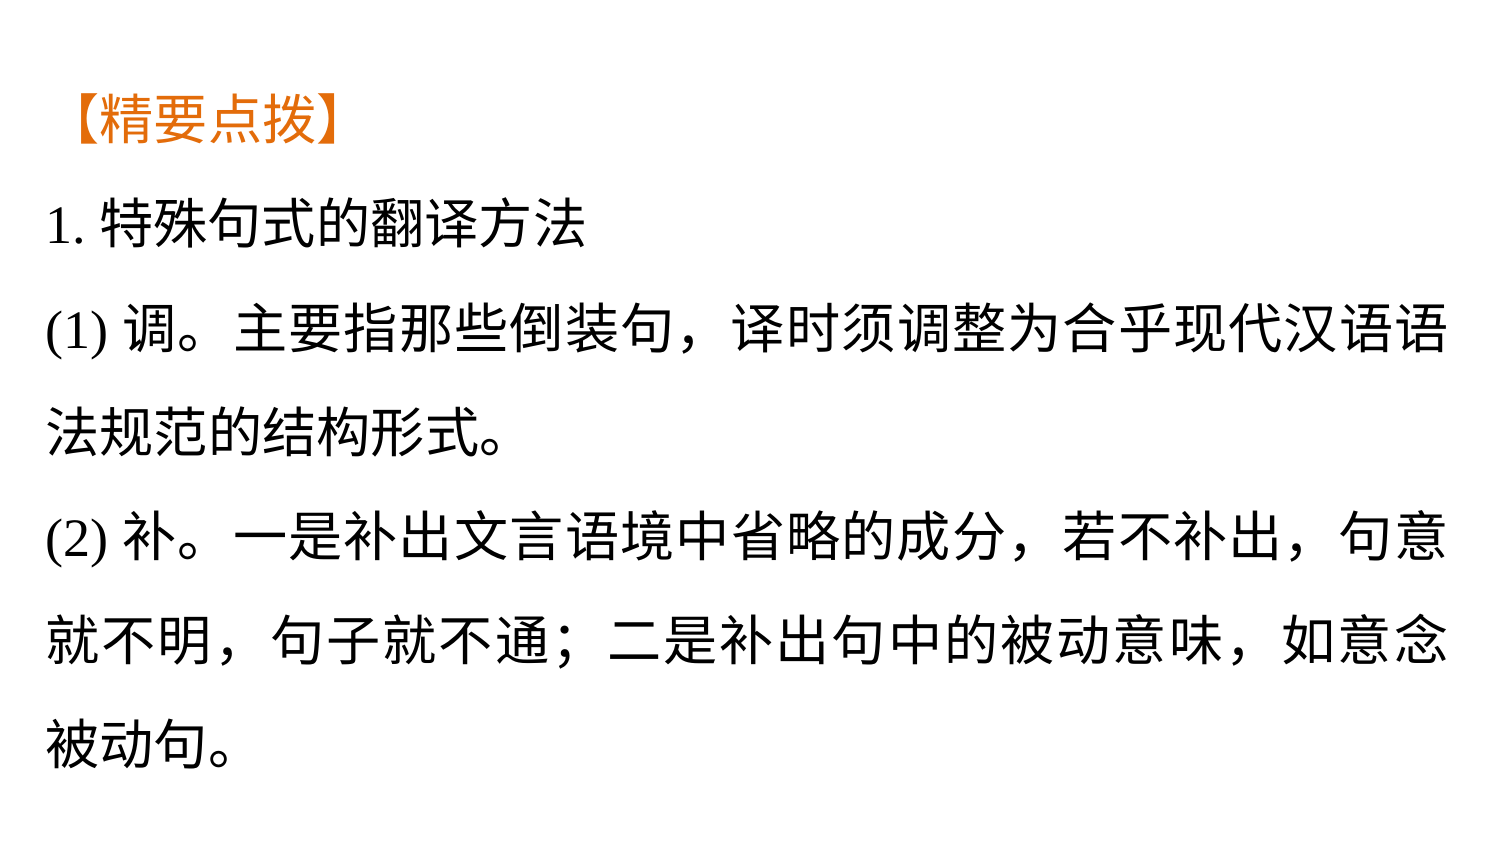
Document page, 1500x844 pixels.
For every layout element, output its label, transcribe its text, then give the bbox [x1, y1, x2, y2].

text_box 【精要点拨】 1.特殊句式的翻译方法 (1)调。主要指那些倒装句，译时须调整为合乎现代汉语语法规范的结构形式。 (2)补。一是补出文言语境中省略的成分，若不补出，句意就不明，句子就不通；二是补出句中的被动意味，如意念被动句。 [30, 39, 1464, 783]
